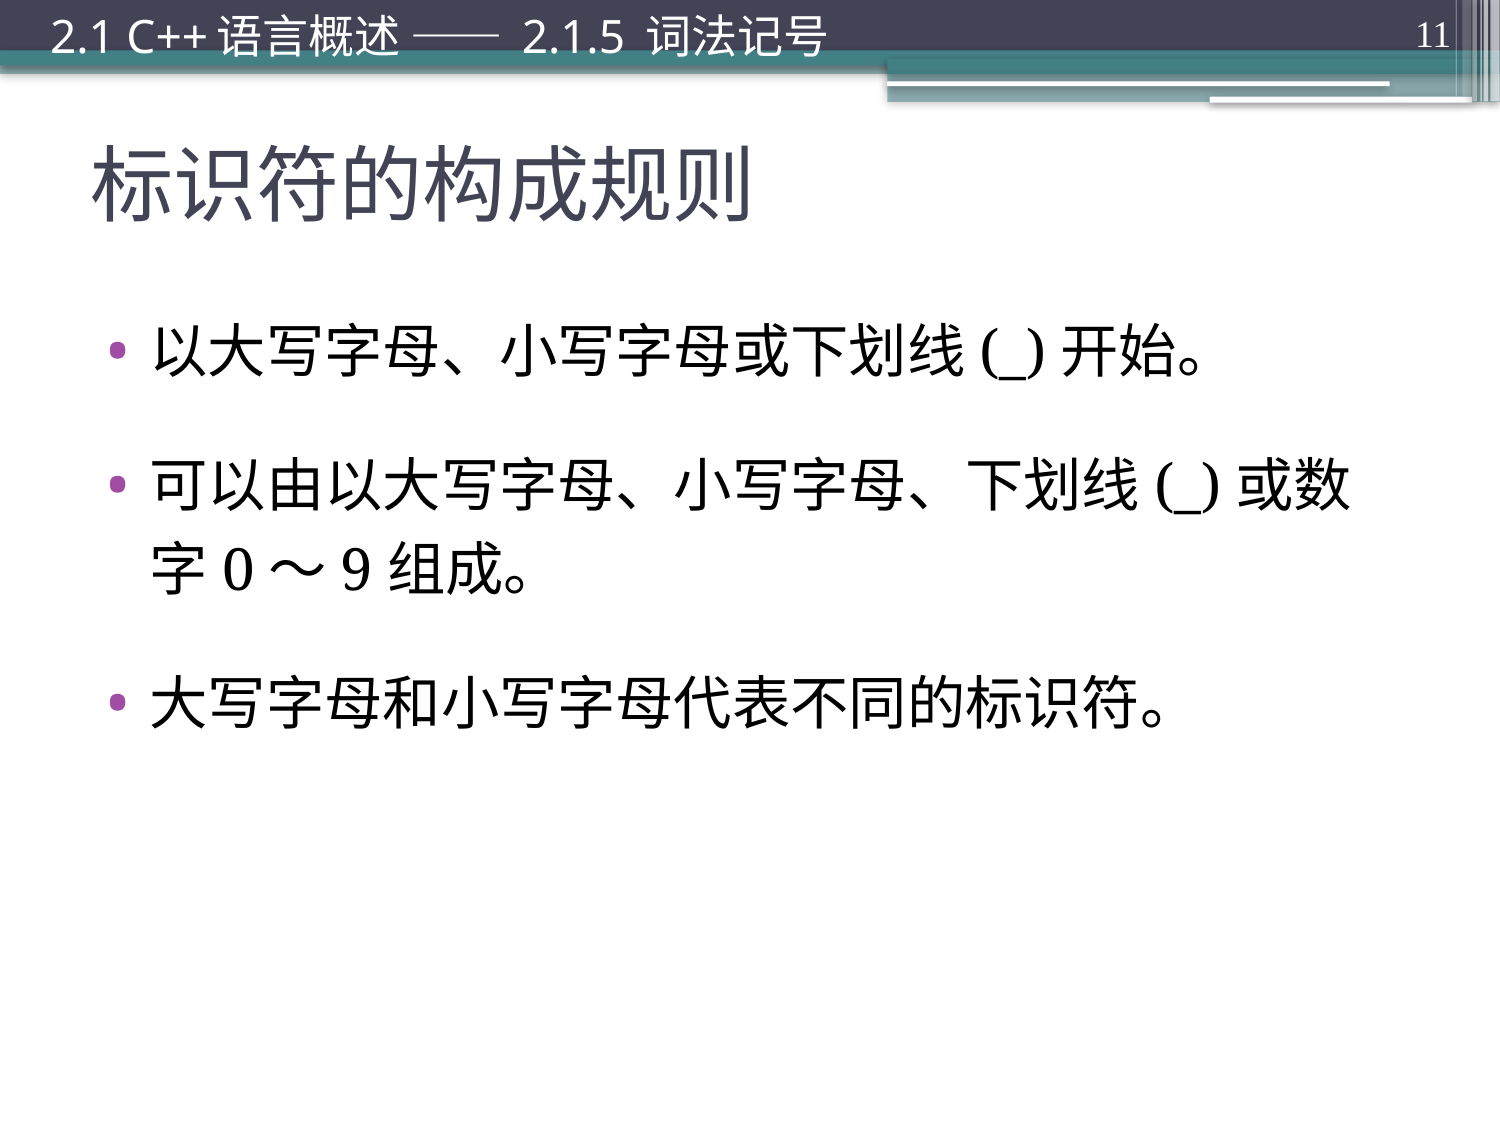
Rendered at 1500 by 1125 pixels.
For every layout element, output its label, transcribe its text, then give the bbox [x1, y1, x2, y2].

title 标识符的构成规则 [75, 94, 1425, 270]
list 以大写字母、小写字母或下划线(_)开始。 可以由以大写字母、小写字母、下划线(_)或数字0～9组成。 大写字母和小写字母代表不同的标识符。 [75, 292, 1425, 1079]
slide_number 11 [1340, 2, 1466, 63]
text_box 2.1 C++语言概述 —— 2.1.5 词法记号 [35, 0, 1231, 71]
